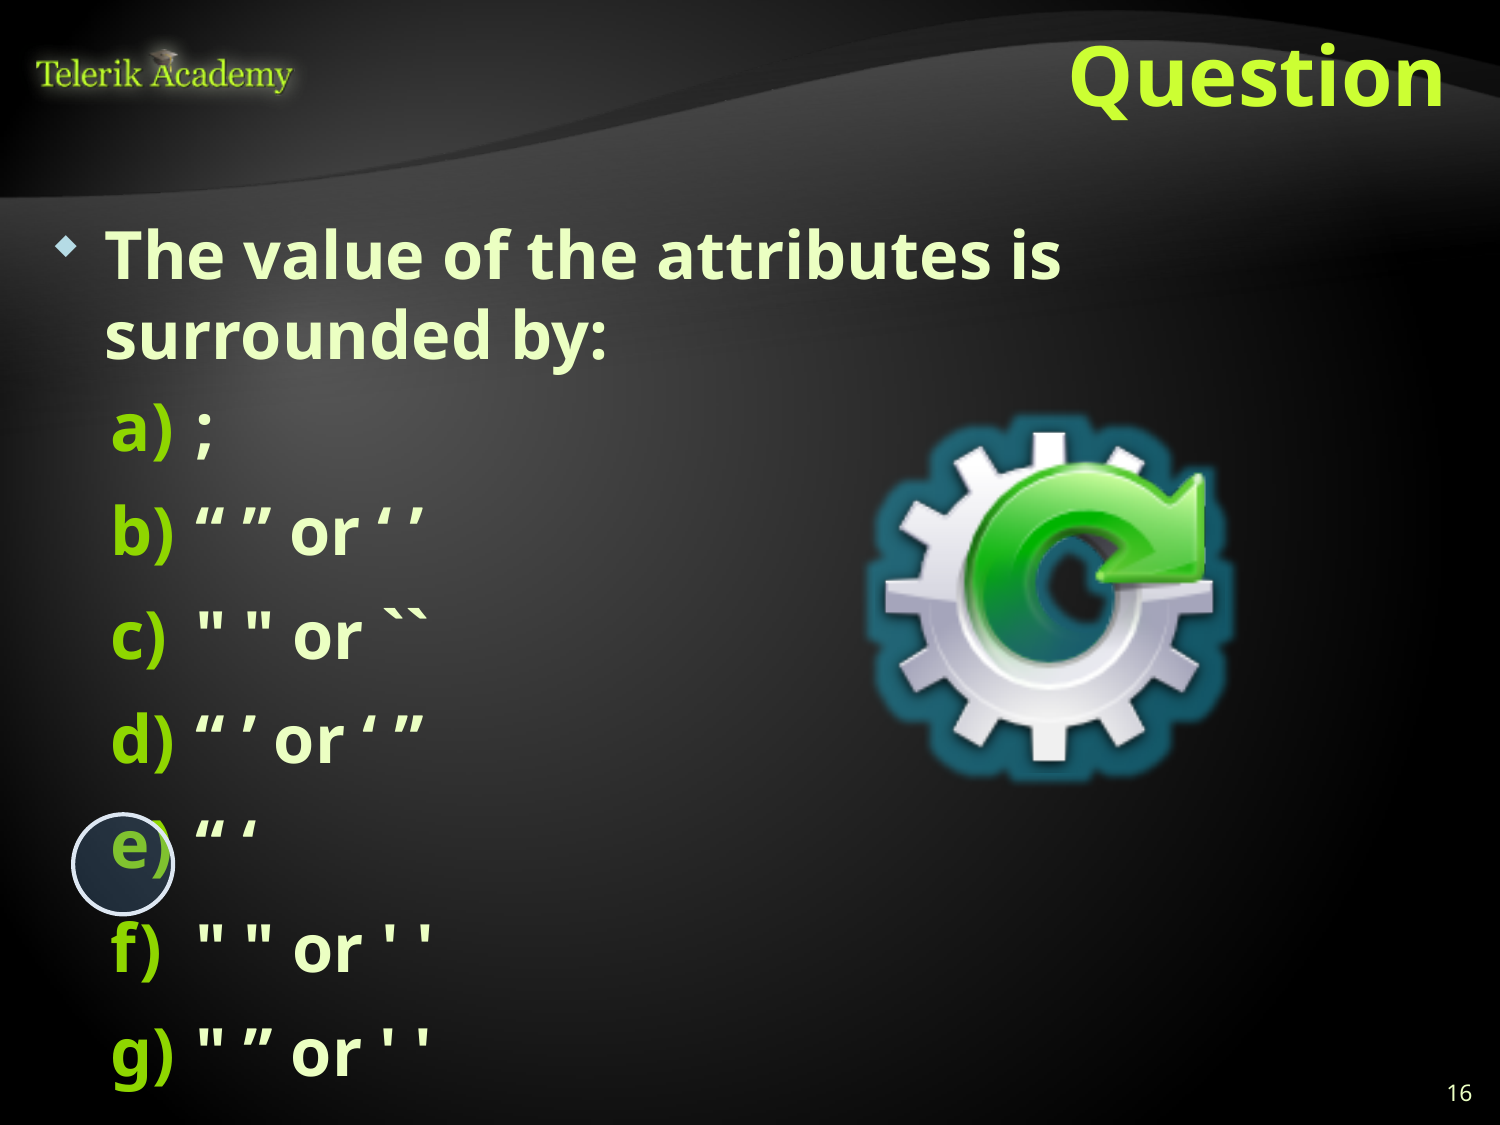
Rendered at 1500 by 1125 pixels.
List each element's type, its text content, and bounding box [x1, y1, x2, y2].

list The value of the attributes is surrounded by: ; “ ” or ‘ ’ " " or `` “ ’ or ‘ ” “ ‘ " " or ' ' " ” or ' ' [37, 205, 1463, 1025]
text_box [71, 812, 176, 917]
picture [0, 0, 1500, 1125]
slide_number 16 [1412, 1074, 1488, 1113]
title Question [300, 12, 1463, 150]
